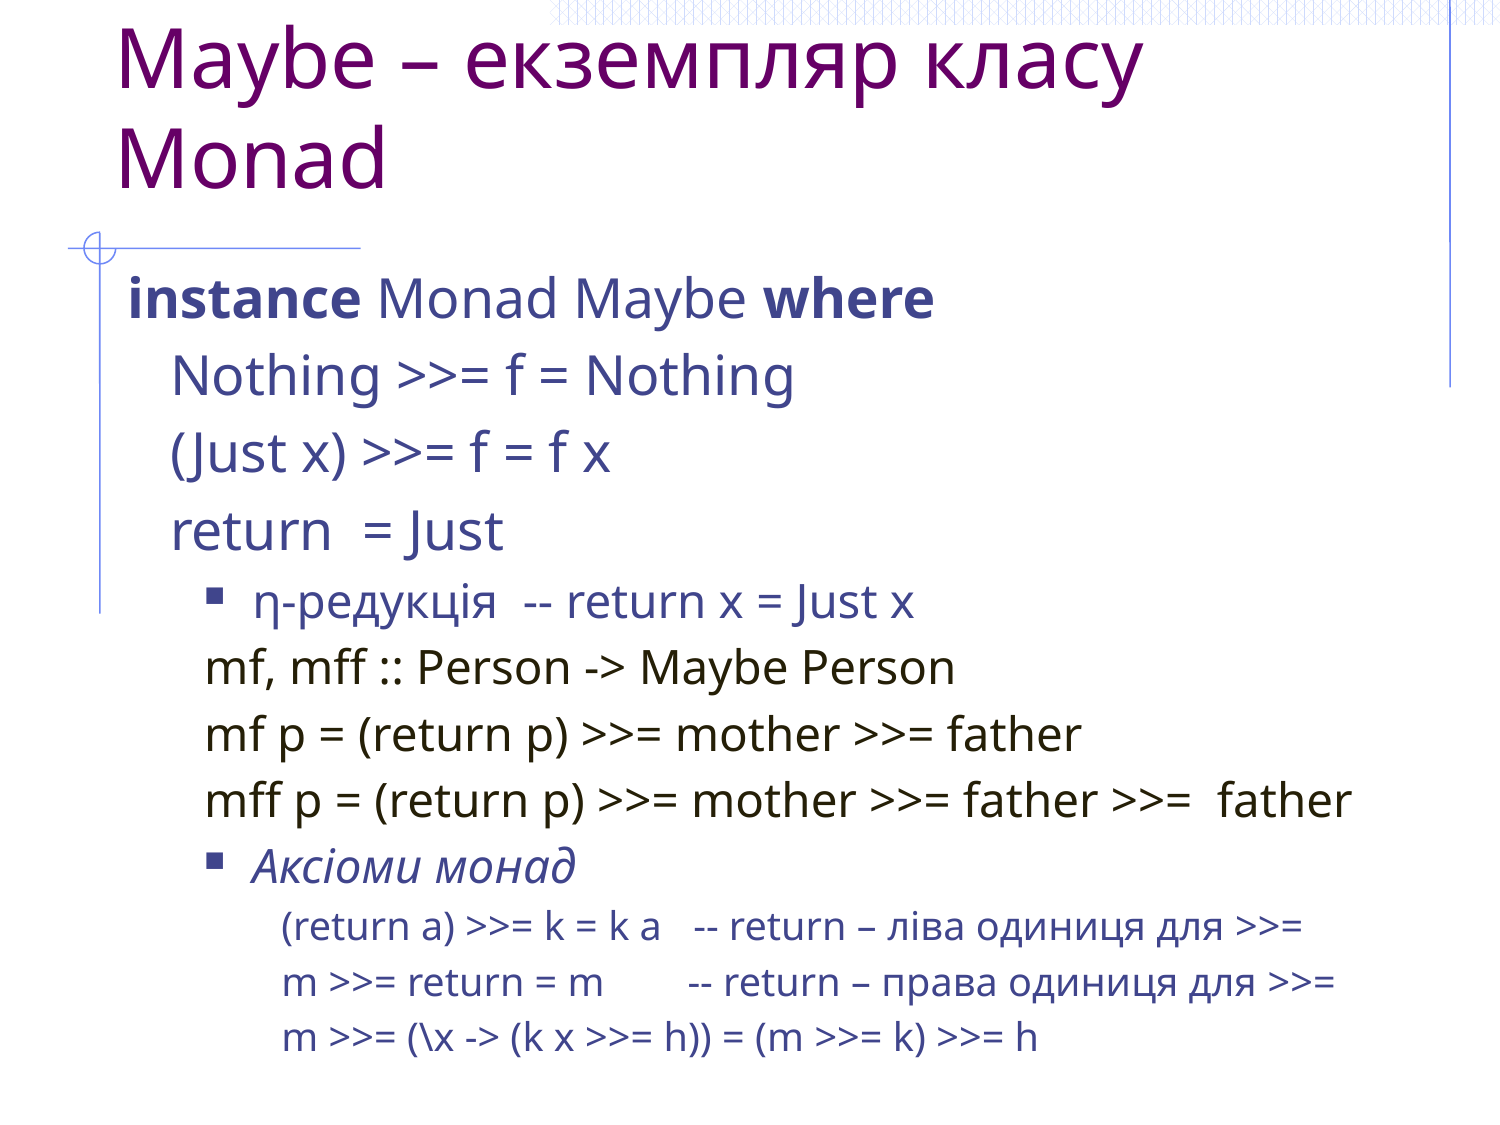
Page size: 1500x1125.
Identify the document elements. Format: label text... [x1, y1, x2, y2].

list instance Monad Maybe where Nothing >>= f = Nothing (Just x) >>= f = f x return = Just η-редукція -- return x = Just x mf, mff :: Person -> Maybe Person mf p = (return p) >>= mother >>= father mff p = (return p) >>= mother >>= father >>= father Аксіоми монад (return a) >>= k = k a -- return – ліва одиниця для >>= m >>= return = m -- return – права одиниця для >>= m >>= (\x -> (k x >>= h)) = (m >>= k) >>= h [112, 255, 1471, 1071]
title Maybe – екземпляр класу Monad [99, 75, 1436, 213]
